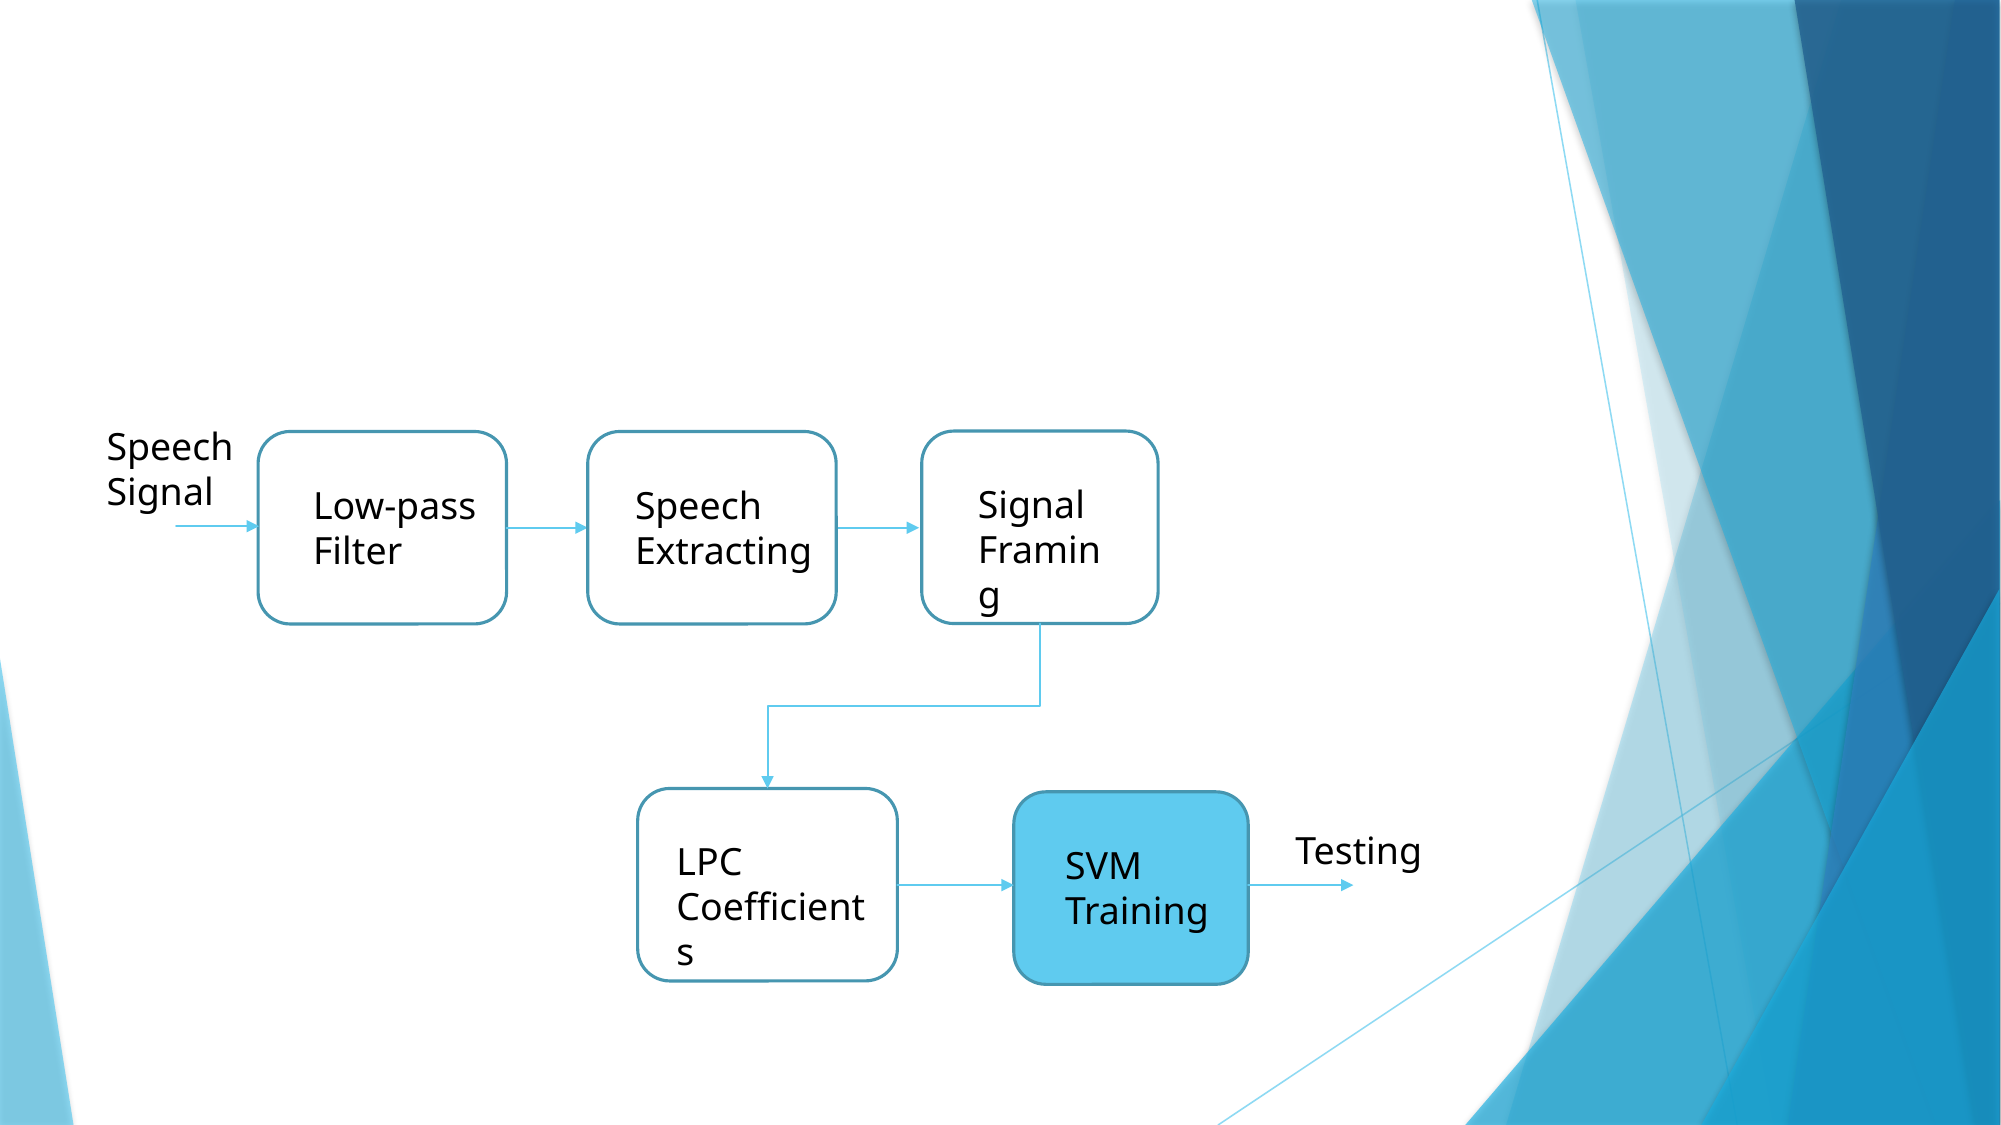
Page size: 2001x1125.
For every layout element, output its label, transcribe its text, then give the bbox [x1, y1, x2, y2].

text_box [1012, 790, 1250, 986]
text_box Speech Extracting [620, 474, 834, 580]
text_box [636, 786, 876, 983]
text_box LPC Coefficients [661, 830, 898, 981]
text_box [256, 429, 509, 626]
text_box Speech Signal [91, 416, 278, 521]
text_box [820, 569, 987, 843]
text_box [586, 429, 838, 626]
text_box Low-pass Filter [298, 474, 507, 580]
text_box Signal Framing [963, 473, 1131, 623]
text_box [920, 429, 1160, 626]
text_box Testing [1280, 819, 1467, 880]
text_box SVM Training [1050, 835, 1265, 940]
